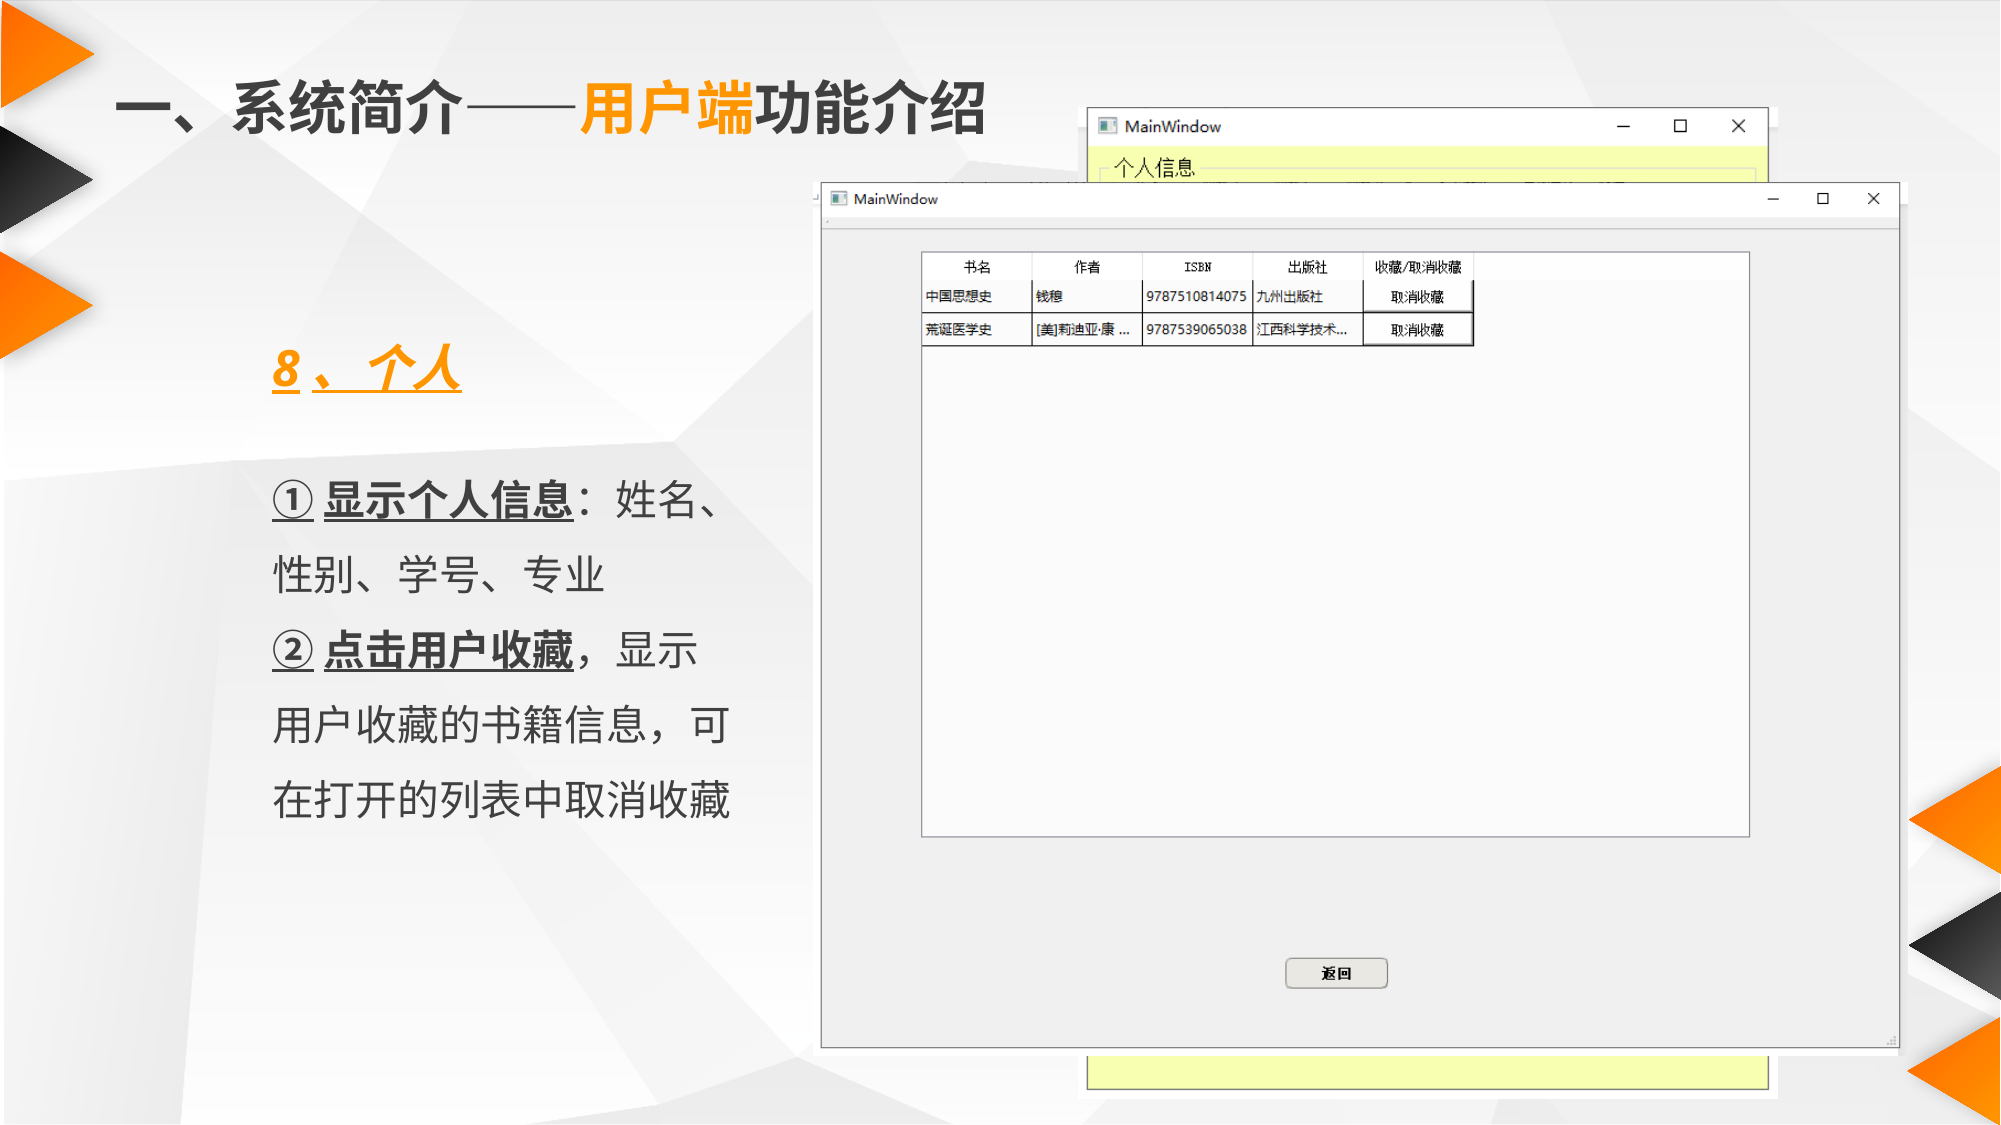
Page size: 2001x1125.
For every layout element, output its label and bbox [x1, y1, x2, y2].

text_box [1908, 898, 2000, 993]
picture [4, 0, 2000, 1125]
text_box [0, 132, 227, 227]
